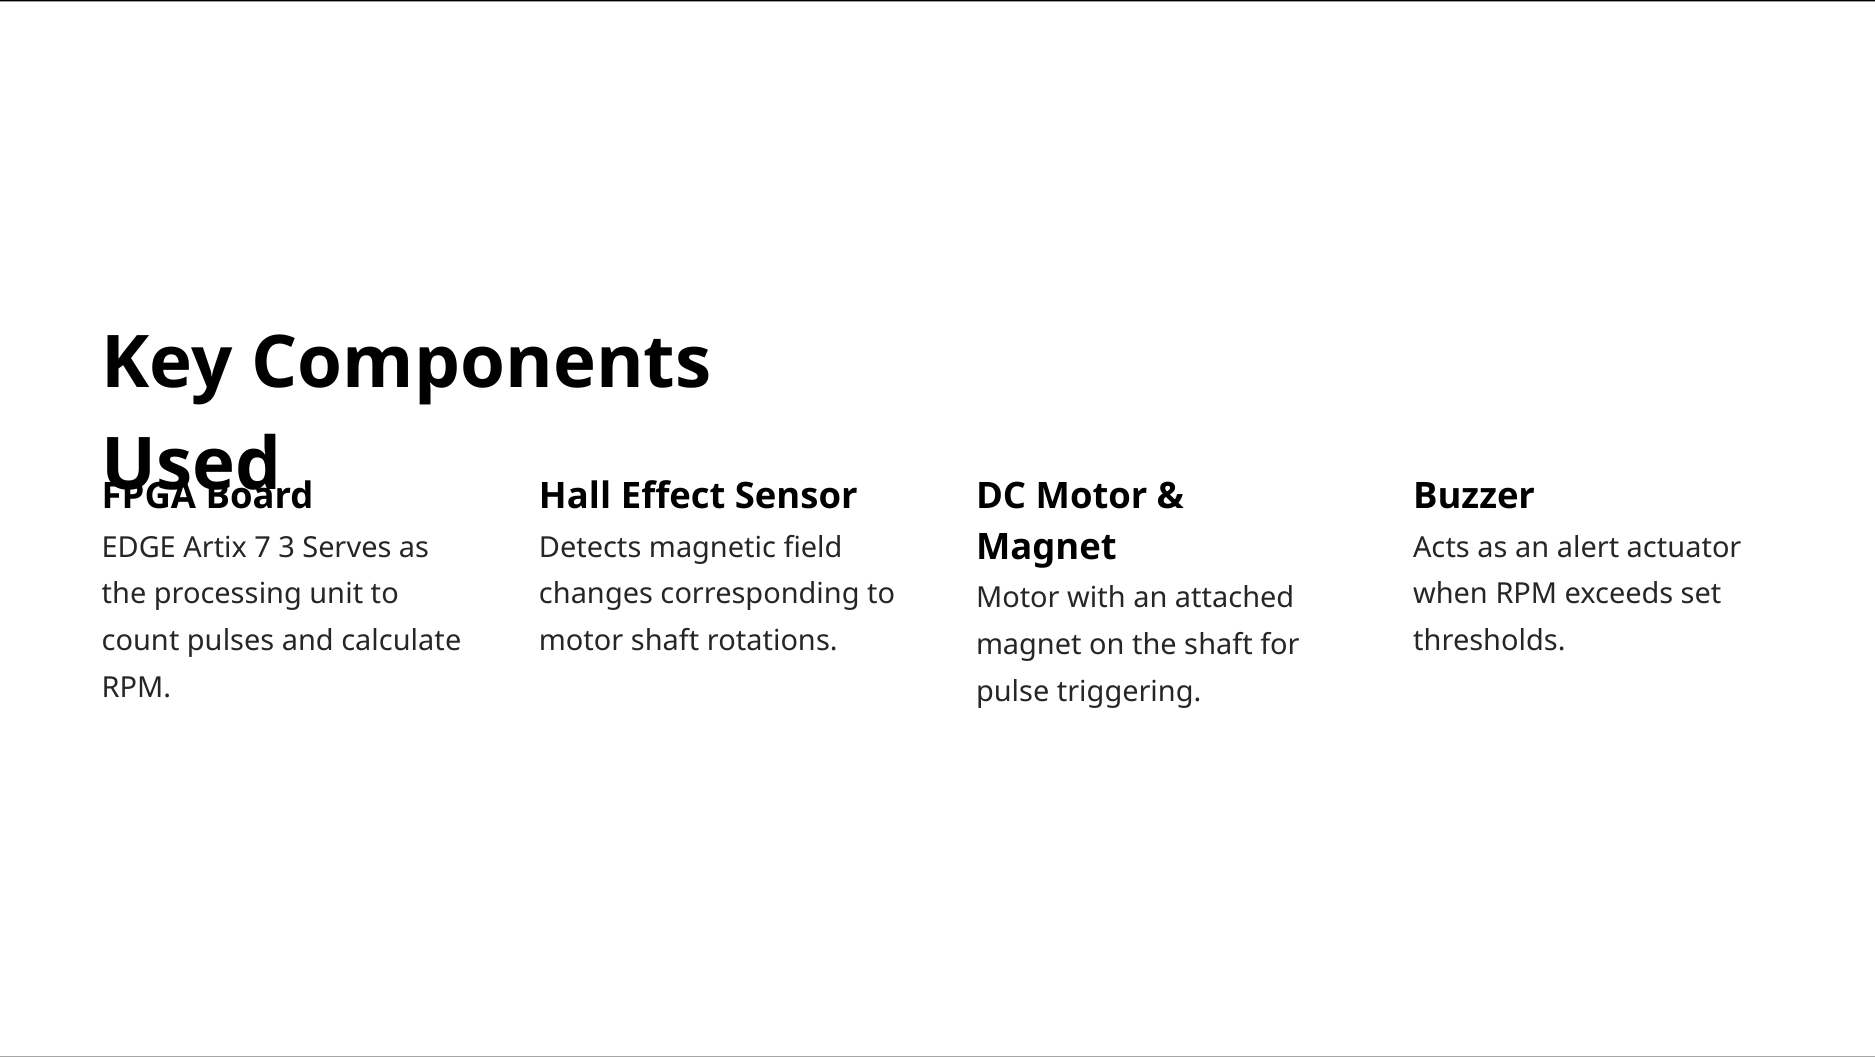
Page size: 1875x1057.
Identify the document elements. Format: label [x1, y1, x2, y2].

text_box [0, 0, 1875, 1057]
